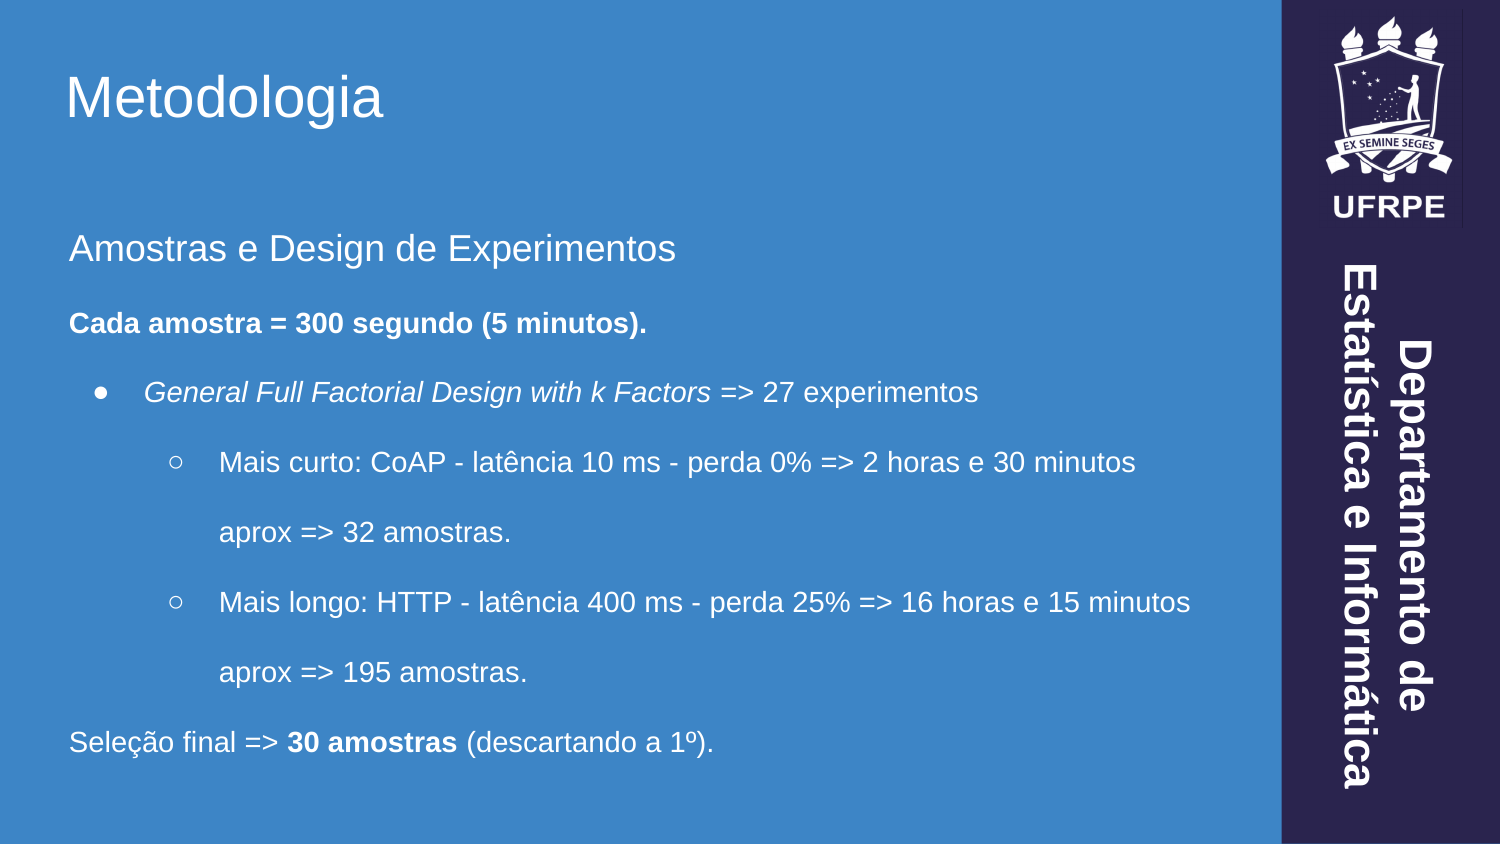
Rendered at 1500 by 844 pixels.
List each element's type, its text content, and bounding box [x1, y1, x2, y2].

picture [1319, 9, 1463, 228]
text_box Amostras e Design de Experimentos Cada amostra = 300 segundo (5 minutos). General Full Factorial Design with k Factors => 27 experimentos Mais curto: CoAP - latência 10 ms - perda 0% => 2 horas e 30 minutos aprox => 32 amostras. Mais longo: HTTP - latência 400 ms - perda 25% => 16 horas e 15 minutos aprox => 195 amostras. Seleção final => 30 amostras (descartando a 1º). [54, 163, 1221, 765]
text_box Metodologia [51, 43, 1449, 138]
